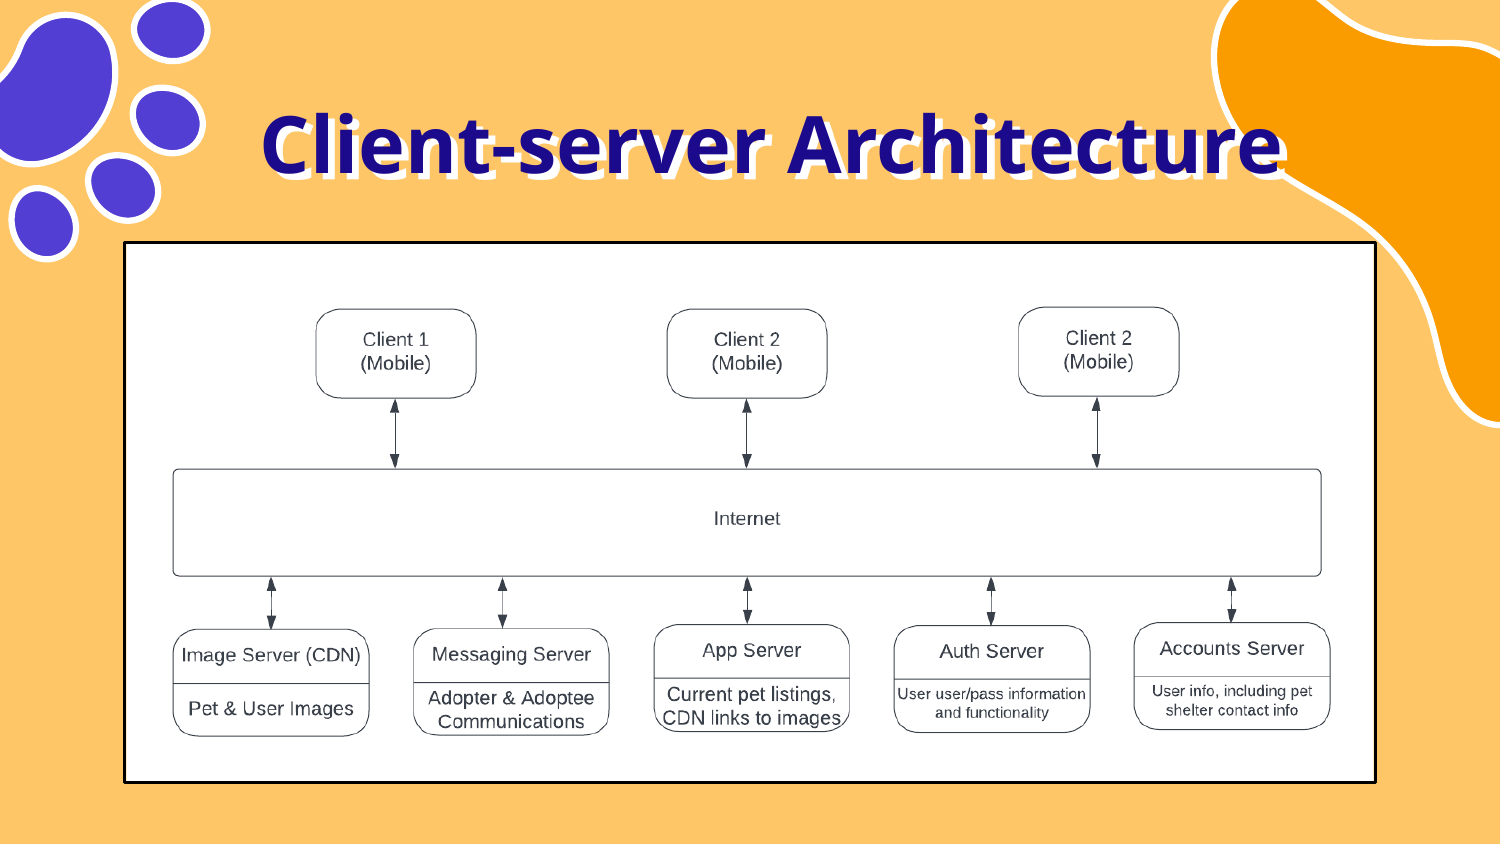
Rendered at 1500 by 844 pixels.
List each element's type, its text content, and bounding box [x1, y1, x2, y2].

text_box [1213, 0, 1500, 426]
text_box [0, 16, 236, 237]
picture [125, 243, 1374, 782]
title Client-server Architecture [240, 79, 1405, 174]
